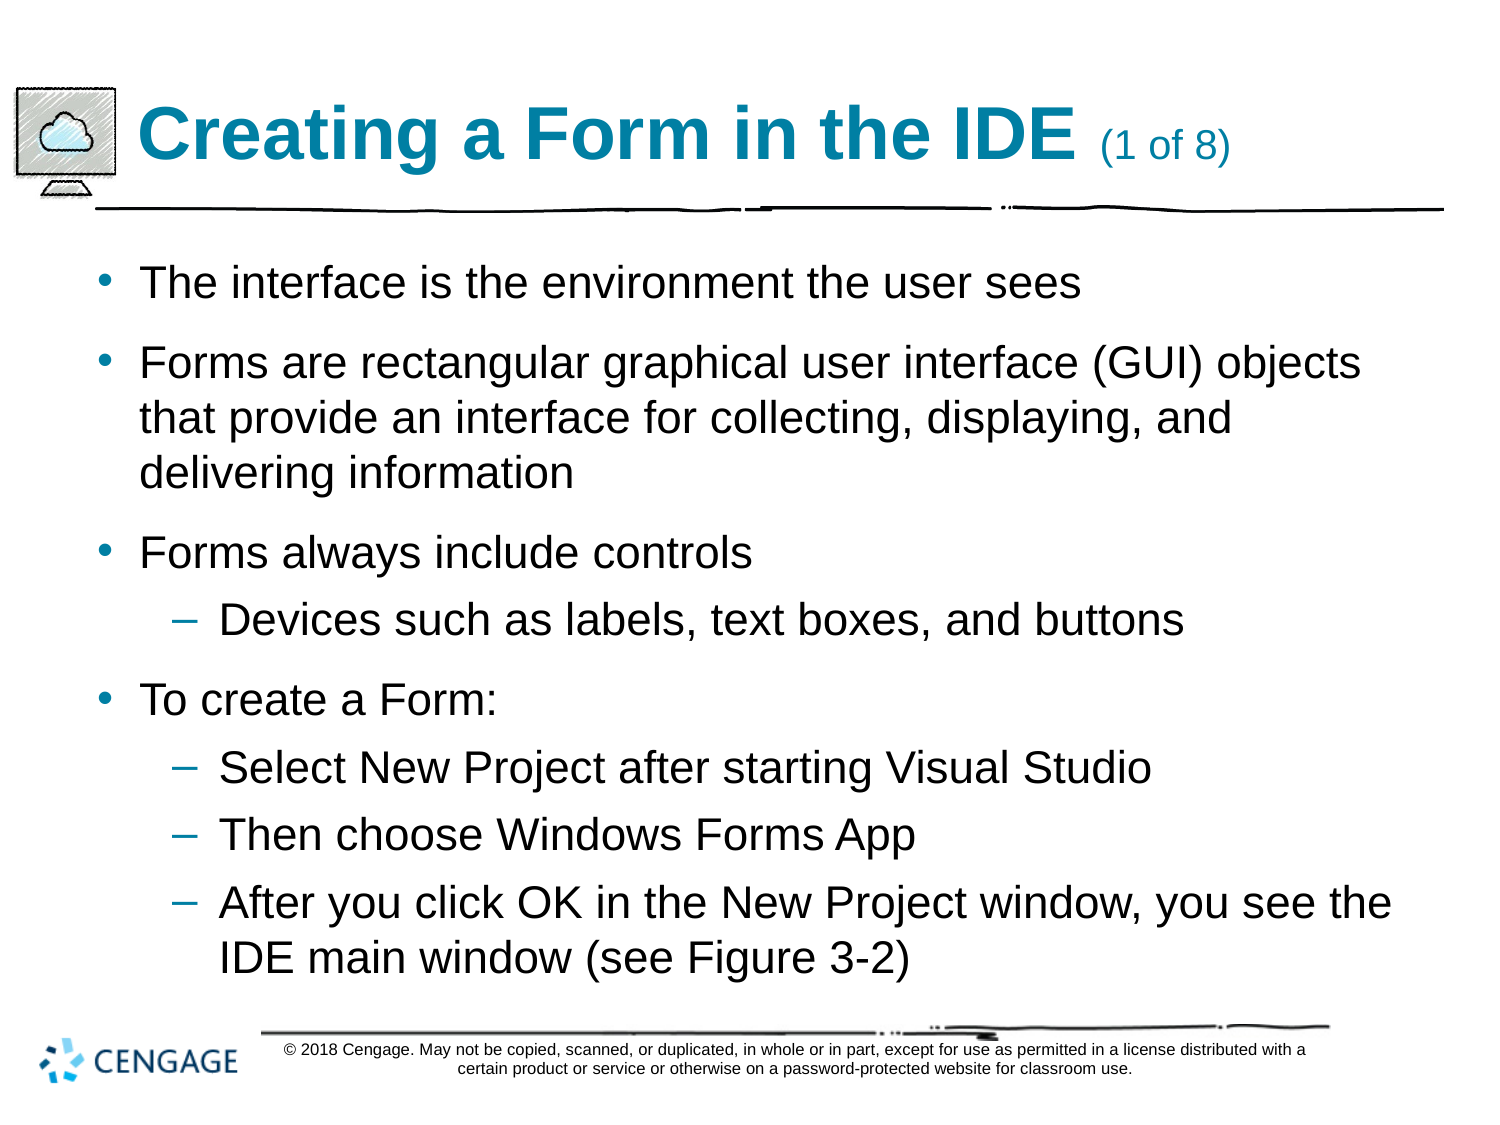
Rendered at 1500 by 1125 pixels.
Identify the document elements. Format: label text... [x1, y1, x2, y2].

title Creating a Form in the IDE (1 of 8) [137, 84, 1430, 175]
picture [95, 205, 1444, 213]
list © 2018 Cengage. May not be copied, scanned, or duplicated, in whole or in part, except for use as permitted in a license distributed with a certain product or service or otherwise on a password-protected website for classroom use. [261, 1040, 1331, 1089]
picture [19, 1024, 250, 1096]
picture [261, 1024, 1331, 1040]
list The interface is the environment the user sees Forms are rectangular graphical user interface (GUI) objects that provide an interface for collecting, displaying, and delivering information Forms always include controls Devices such as labels, text boxes, and buttons To create a Form: Select New Project after starting Visual Studio Then choose Windows Forms App After you click OK in the New Project window, you see the IDE main window (see Figure 3-2) [97, 252, 1441, 990]
picture [13, 86, 117, 201]
